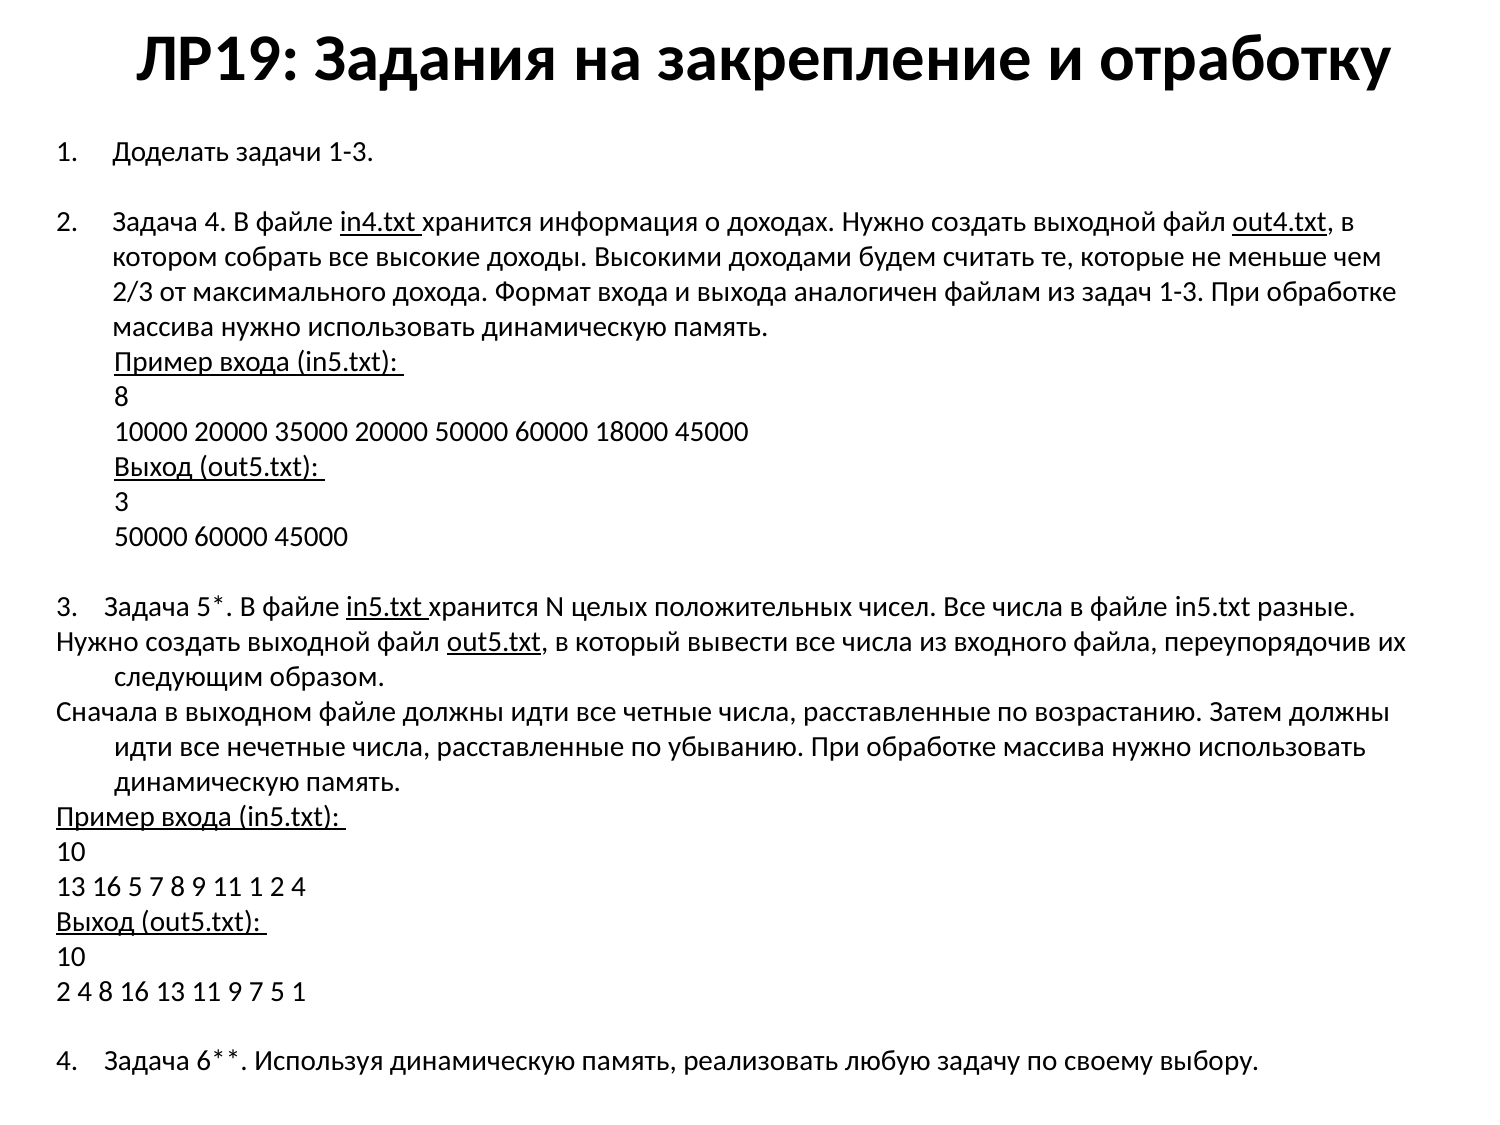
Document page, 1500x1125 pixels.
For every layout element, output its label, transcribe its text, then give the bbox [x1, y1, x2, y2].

title ЛР19: Задания на закрепление и отработку [29, 19, 1500, 88]
text_box Доделать задачи 1-3. Задача 4. В файле in4.txt хранится информация о доходах. Нужно создать выходной файл out4.txt, в котором собрать все высокие доходы. Высокими доходами будем считать те, которые не меньше чем 2/3 от максимального дохода. Формат входа и выхода аналогичен файлам из задач 1-3. При обработке массива нужно использовать динамическую память. Пример входа (in5.txt): 8 10000 20000 35000 20000 50000 60000 18000 45000 Выход (out5.txt): 3 50000 60000 45000 3. Задача 5*. В файле in5.txt хранится N целых положительных чисел. Все числа в файле in5.txt разные. Нужно создать выходной файл out5.txt, в который вывести все числа из входного файла, переупорядочив их следующим образом. Сначала в выходном файле должны идти все четные числа, расставленные по возрастанию. Затем должны идти все нечетные числа, расставленные по убыванию. При обработке массива нужно использовать динамическую память. Пример входа (in5.txt): 10 13 16 5 7 8 9 11 1 2 4 Выход (out5.txt): 10 2 4 8 16 13 11 9 7 5 1 4. Задача 6**. Используя динамическую память, реализовать любую задачу по своему выбору. [41, 125, 1436, 1085]
